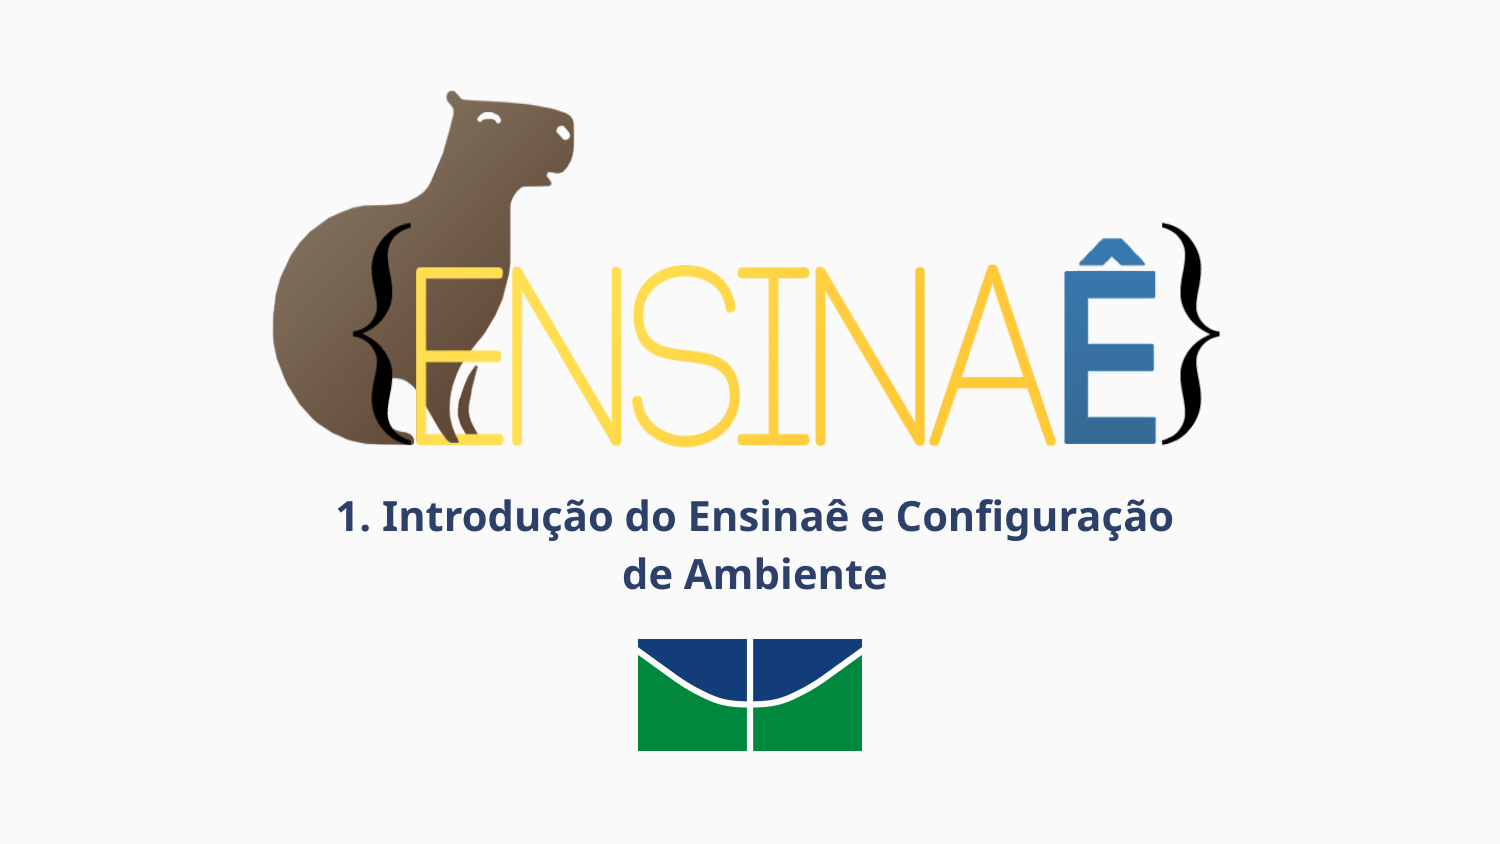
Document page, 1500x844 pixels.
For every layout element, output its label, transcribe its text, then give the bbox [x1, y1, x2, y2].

picture [263, 81, 1236, 458]
picture [638, 639, 862, 752]
title 1. Introdução do Ensinaê e Configuração de Ambiente [308, 467, 1202, 599]
